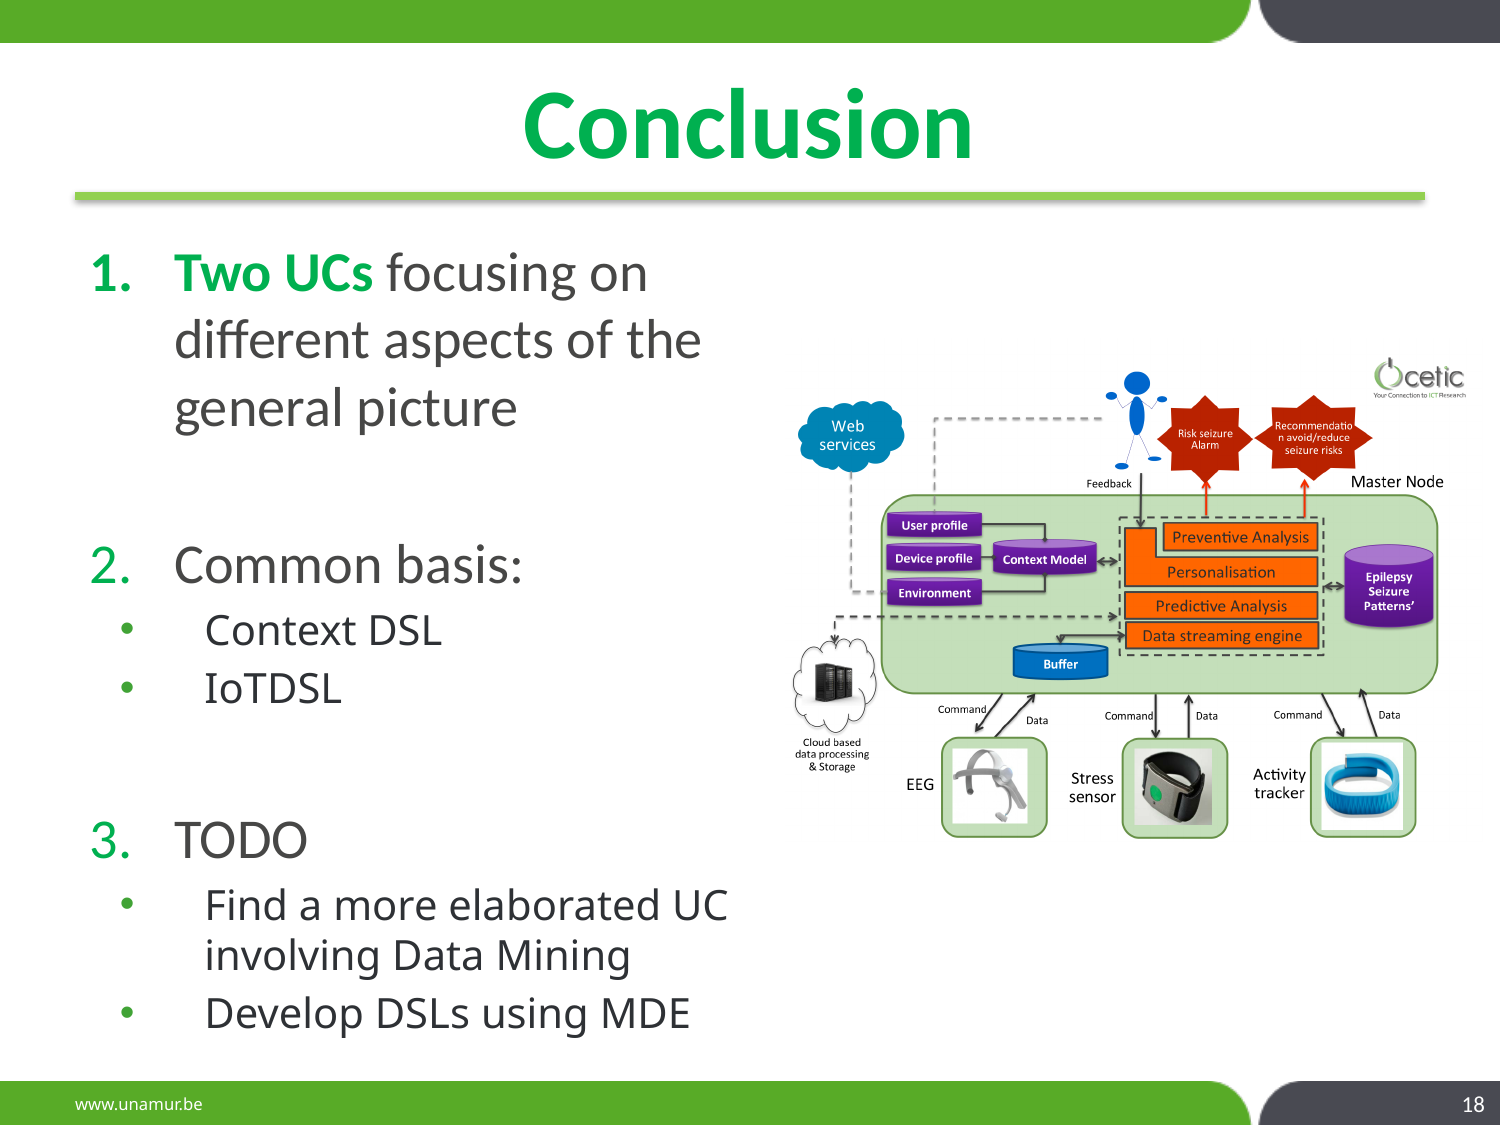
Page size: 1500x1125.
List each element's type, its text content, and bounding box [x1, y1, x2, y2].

slide_number 18 [1267, 1081, 1500, 1125]
title Conclusion [75, 50, 1425, 181]
list Two Ucs focusing on different aspects of the general picture Common basis: Context Dsl IoTDsl ToDo Find a more elaborated UC involving Data Mining Develop Dsls using Mde [75, 227, 869, 1058]
picture [785, 337, 1483, 842]
